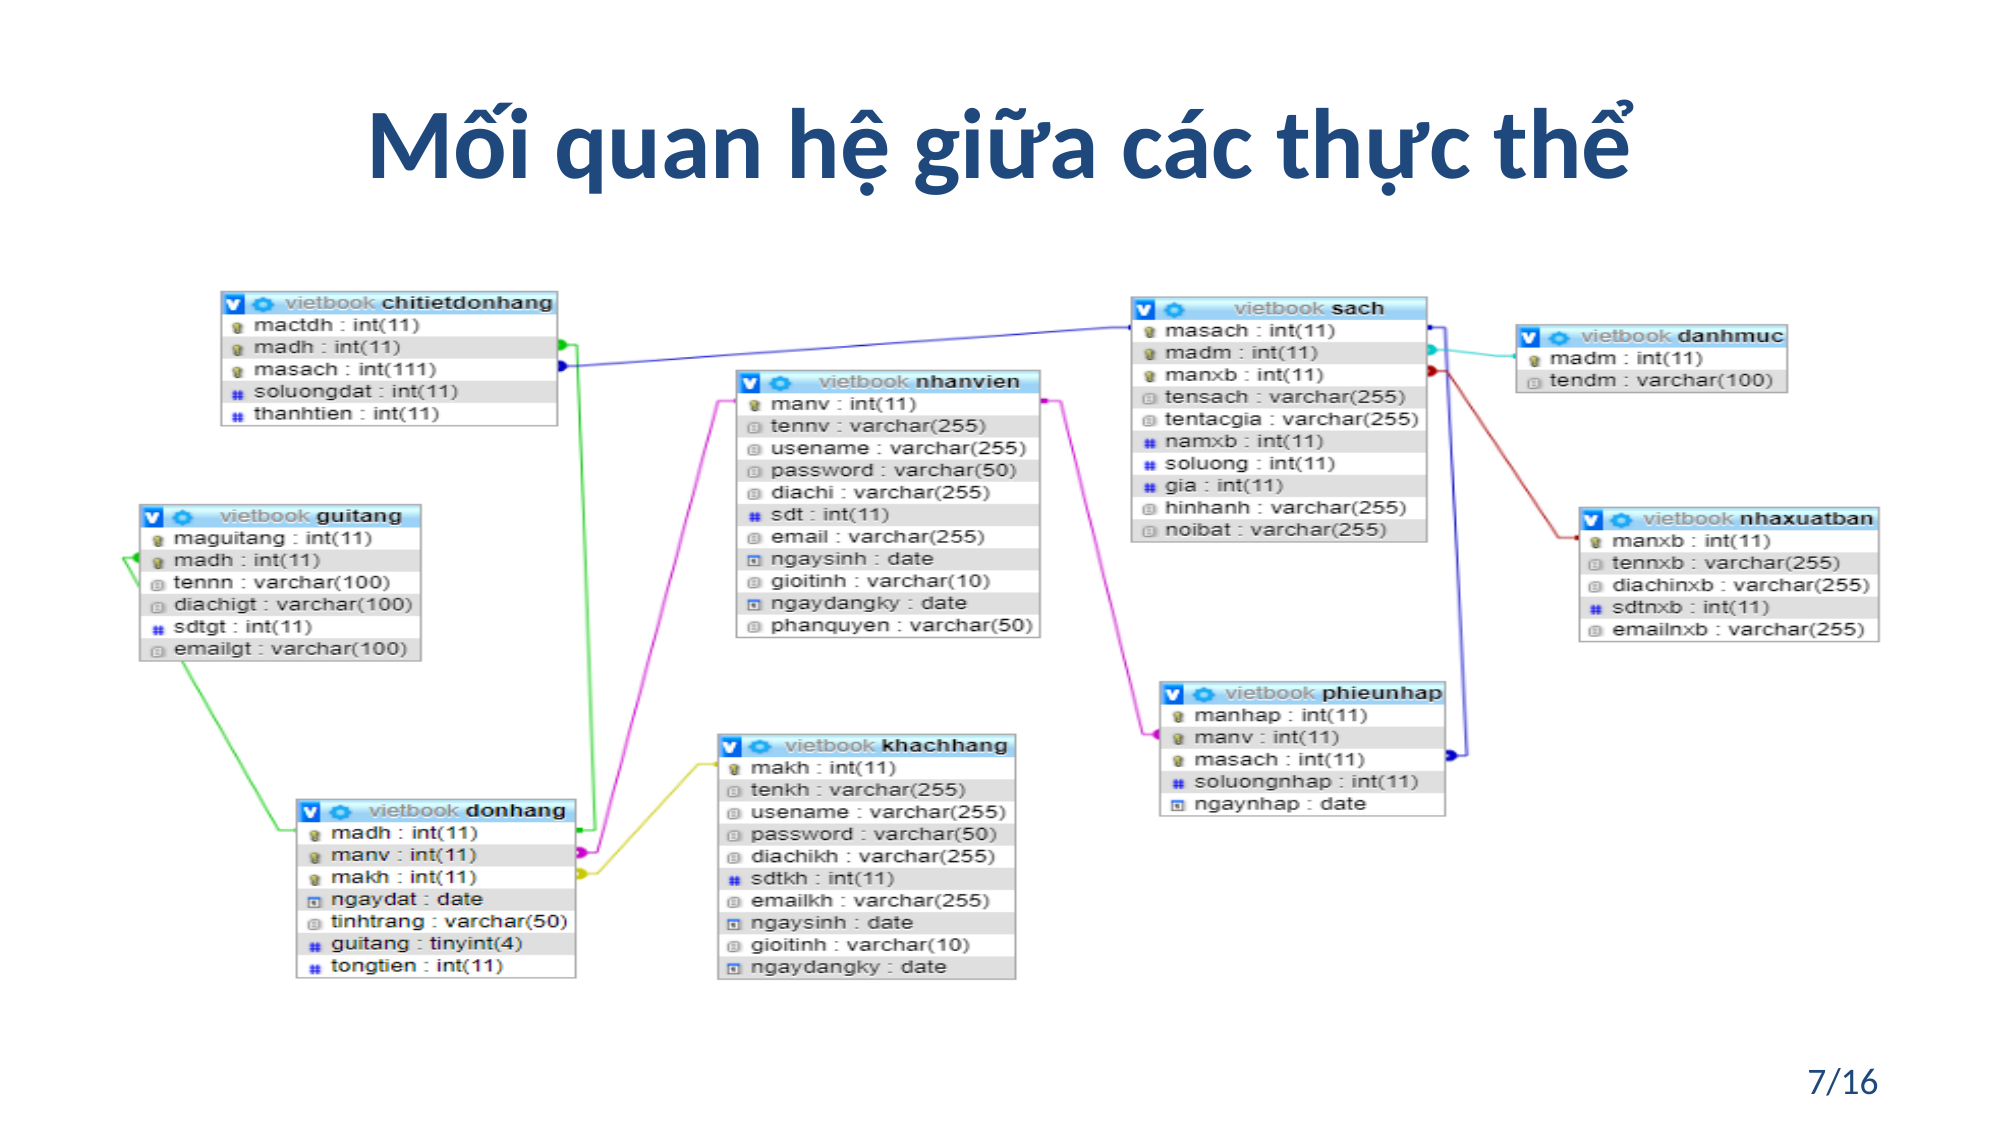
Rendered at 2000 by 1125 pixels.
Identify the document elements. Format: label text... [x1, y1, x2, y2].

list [61, 262, 1913, 1006]
title Mối quan hệ giữa các thực thể [99, 45, 1900, 233]
